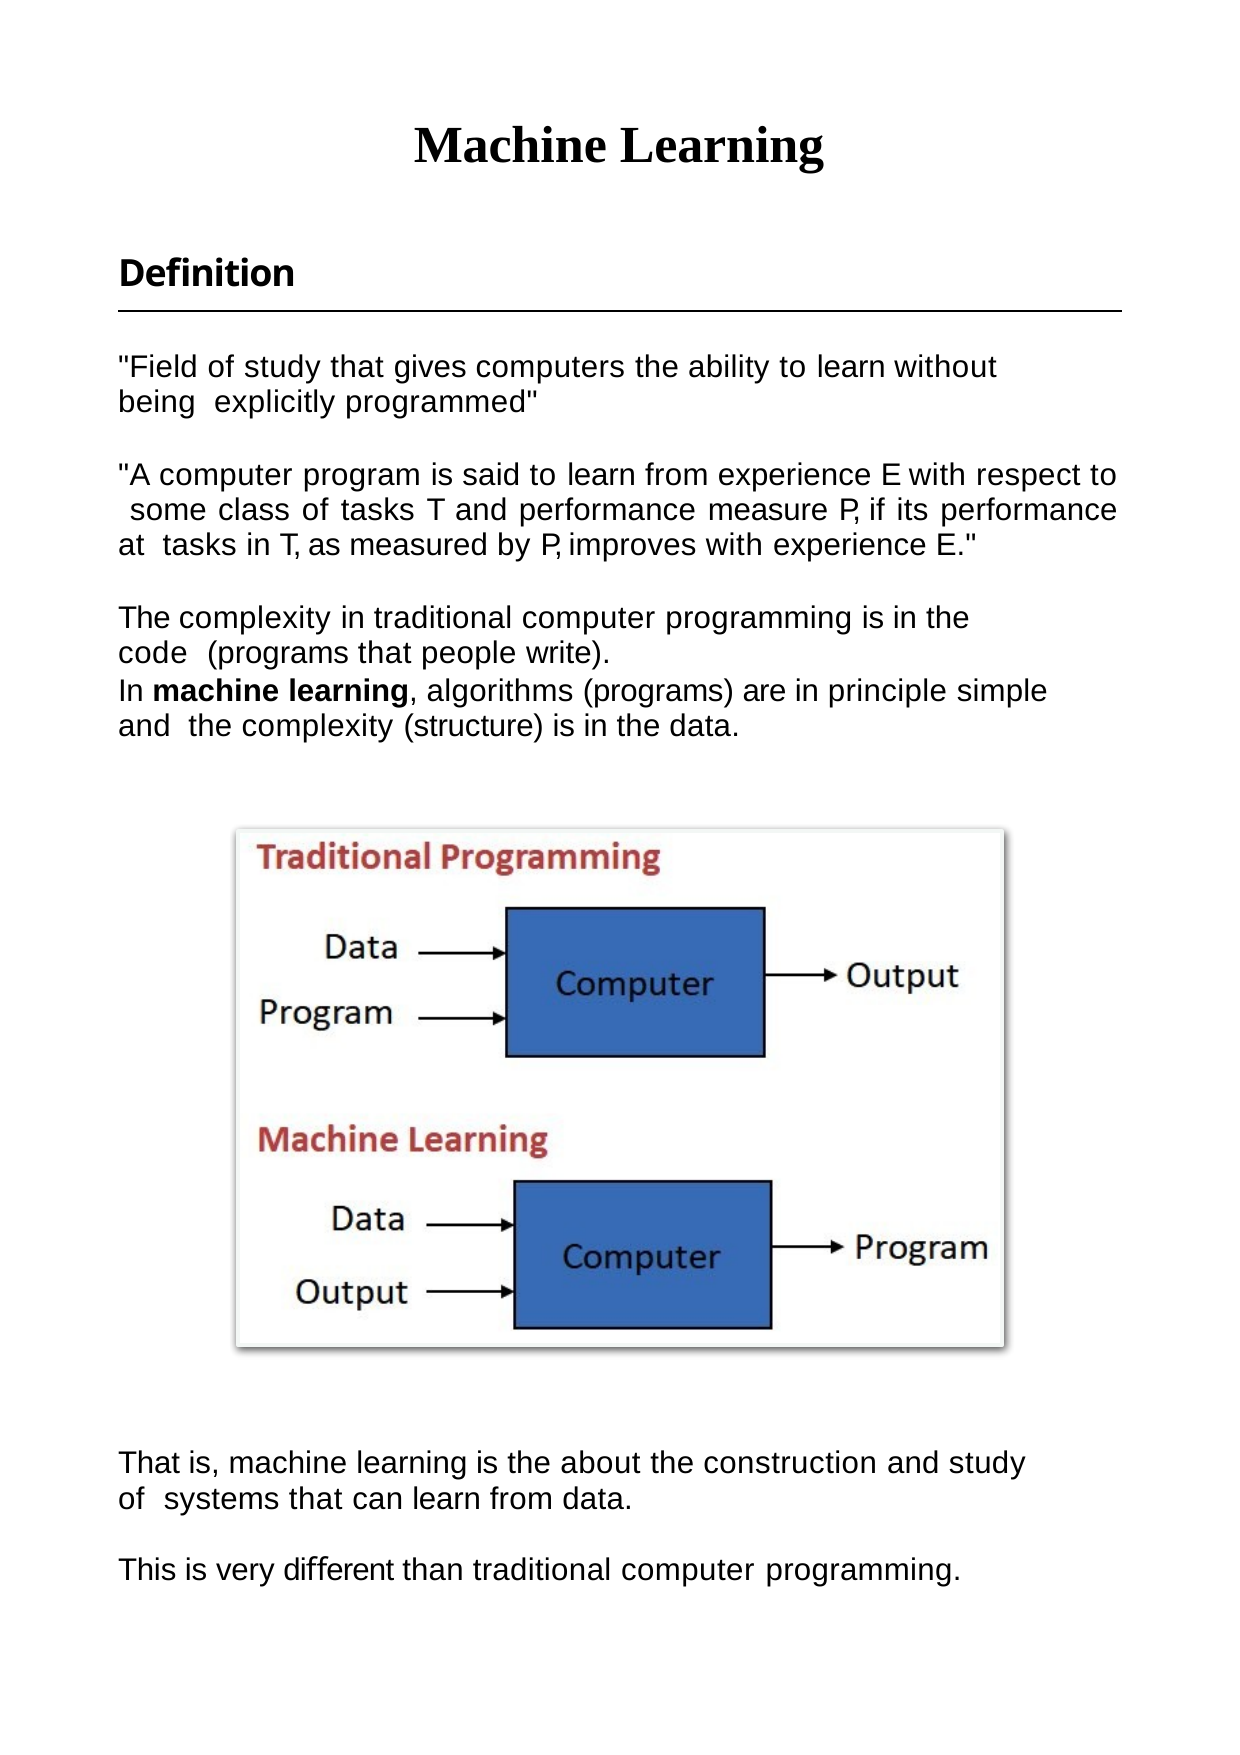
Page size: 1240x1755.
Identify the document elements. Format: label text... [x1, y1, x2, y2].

title Machine Learning [411, 108, 829, 246]
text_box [229, 824, 1015, 1360]
text_box Definition "Field of study that gives computers the ability to learn without being explicitly programmed" "A computer program is said to learn from experience E with respect to some class of tasks T and performance measure P, if its performance at tasks in T, as measured by P, improves with experience E." The complexity in traditional computer programming is in the code (programs that people write). In machine learning, algorithms (programs) are in principle simple and the complexity (structure) is in the data. [116, 246, 1119, 743]
text_box That is, machine learning is the about the construction and study of systems that can learn from data. This is very diﬀerent than traditional computer programming. [115, 1439, 1061, 1587]
